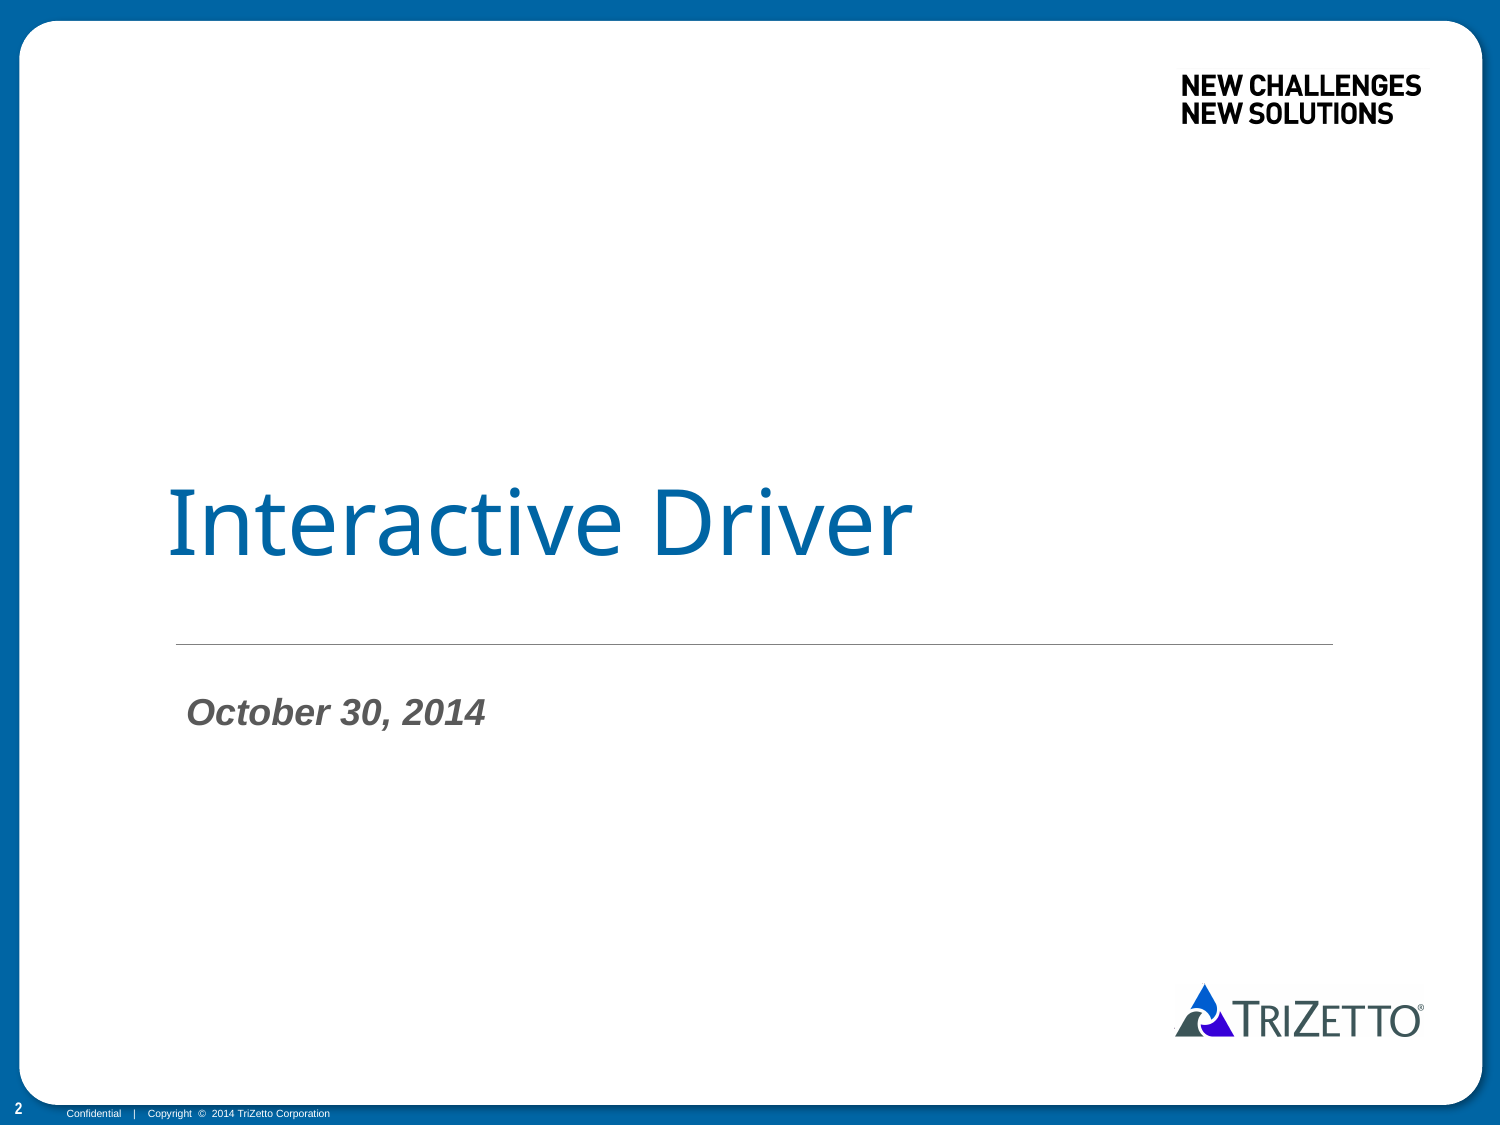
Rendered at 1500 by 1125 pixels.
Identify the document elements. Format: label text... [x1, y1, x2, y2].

title Interactive Driver [152, 421, 1313, 631]
picture [1176, 68, 1430, 126]
subtitle [152, 666, 1313, 727]
text_box October 30, 2014 [171, 680, 1219, 741]
picture [1174, 983, 1424, 1037]
